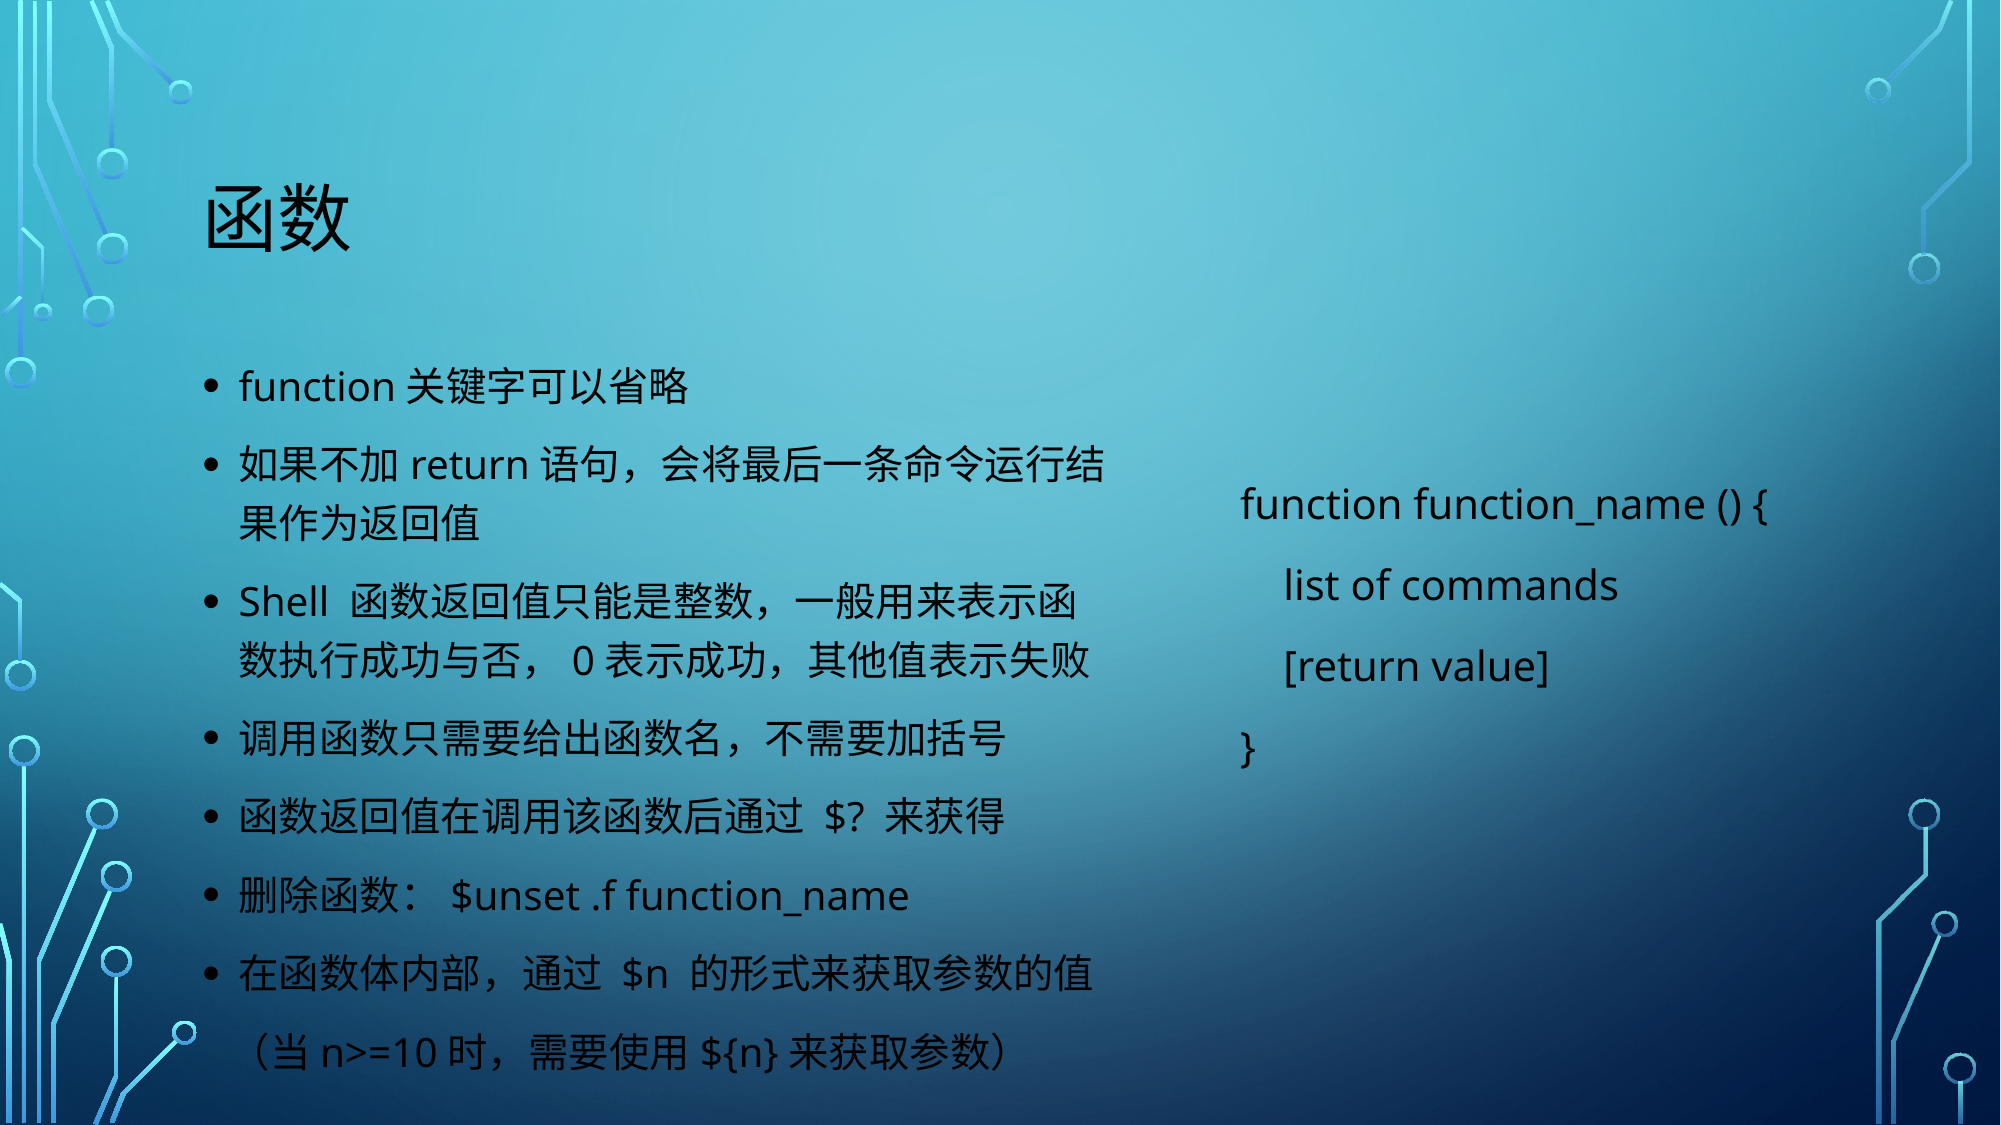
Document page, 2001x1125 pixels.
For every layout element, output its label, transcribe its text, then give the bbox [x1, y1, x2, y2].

list function function_name () { list of commands [return value] } [1225, 460, 1813, 781]
text_box function关键字可以省略 如果不加return语句，会将最后一条命令运行结果作为返回值 Shell 函数返回值只能是整数，一般用来表示函数执行成功与否，0表示成功，其他值表示失败 调用函数只需要给出函数名，不需要加括号 函数返回值在调用该函数后通过 $? 来获得 删除函数：$unset .f function_name 在函数体内部，通过 $n 的形式来获取参数的值 （当n>=10时，需要使用${n}来获取参数） [187, 343, 1123, 1096]
title 函数 [187, 101, 1813, 344]
